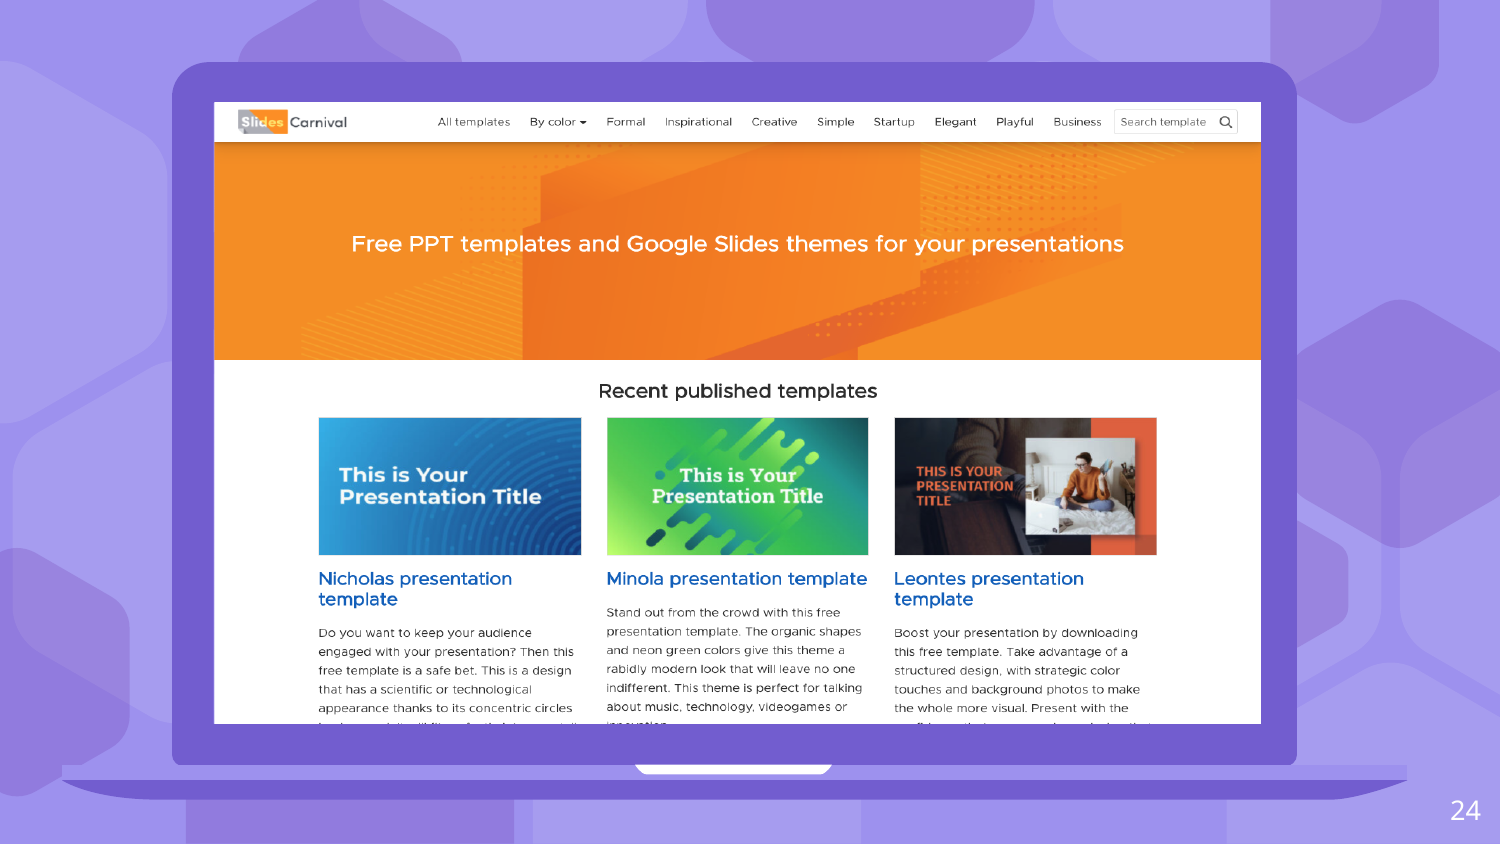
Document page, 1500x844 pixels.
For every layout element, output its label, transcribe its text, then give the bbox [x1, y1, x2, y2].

slide_number 24 [1391, 779, 1482, 844]
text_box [61, 61, 1408, 800]
picture [213, 102, 1262, 724]
